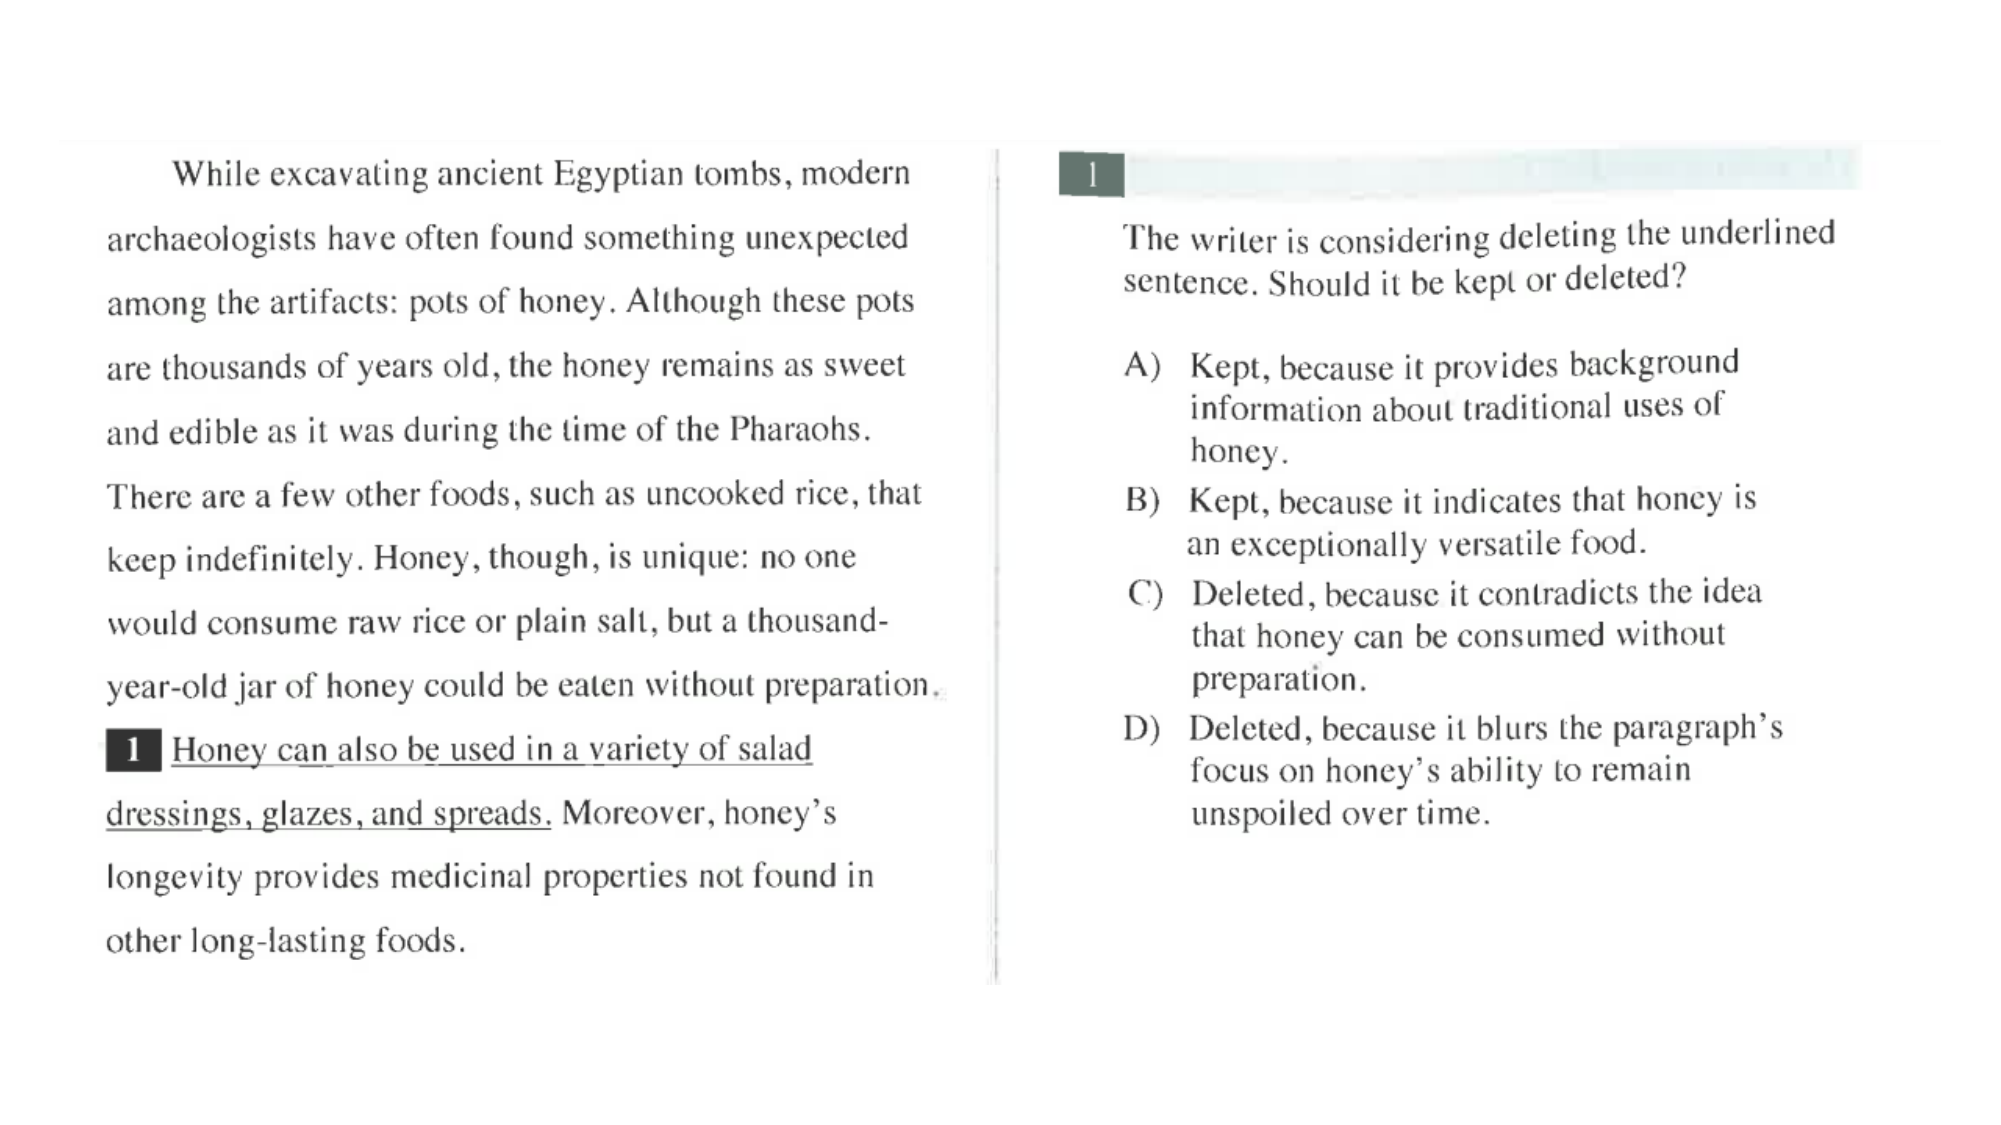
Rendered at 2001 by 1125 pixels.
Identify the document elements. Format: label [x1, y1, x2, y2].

picture [59, 140, 1941, 985]
